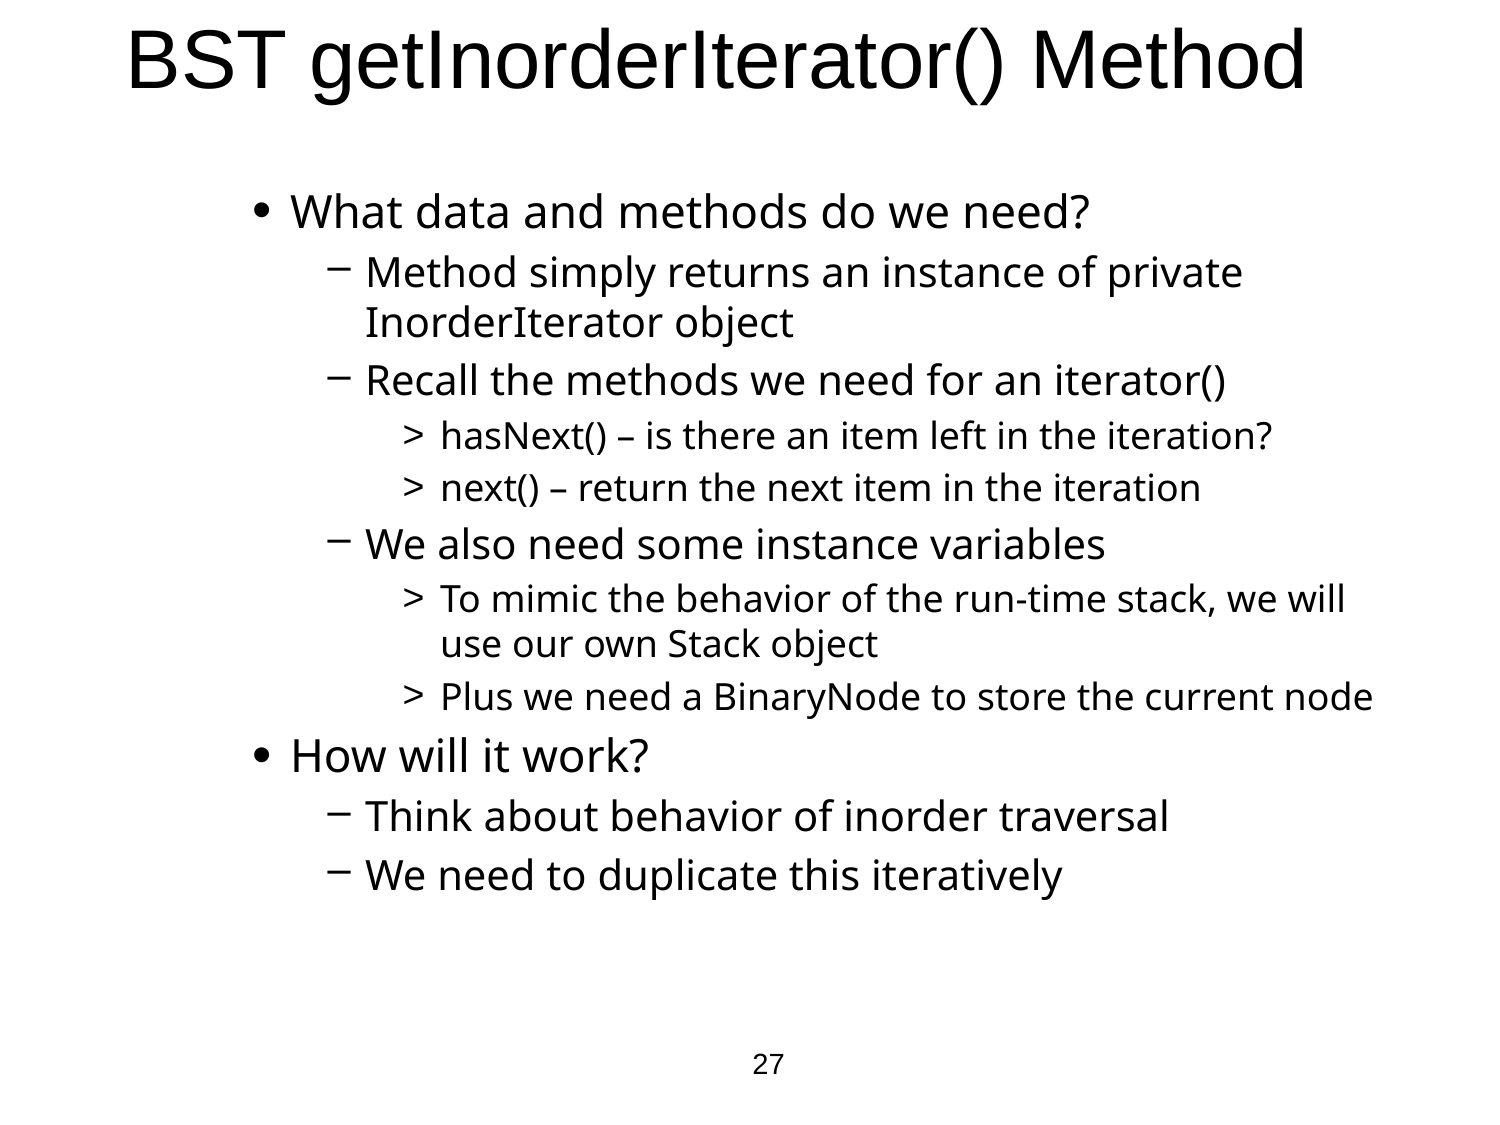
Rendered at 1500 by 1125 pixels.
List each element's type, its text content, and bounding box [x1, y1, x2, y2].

title BST getInorderIterator() Method [87, 42, 1413, 93]
list What data and methods do we need? Method simply returns an instance of private InorderIterator object Recall the methods we need for an iterator() hasNext() – is there an item left in the iteration? next() – return the next item in the iteration We also need some instance variables To mimic the behavior of the run-time stack, we will use our own Stack object Plus we need a BinaryNode to store the current node How will it work? Think about behavior of inorder traversal We need to duplicate this iteratively [87, 174, 1413, 1000]
slide_number 27 [612, 1024, 926, 1101]
